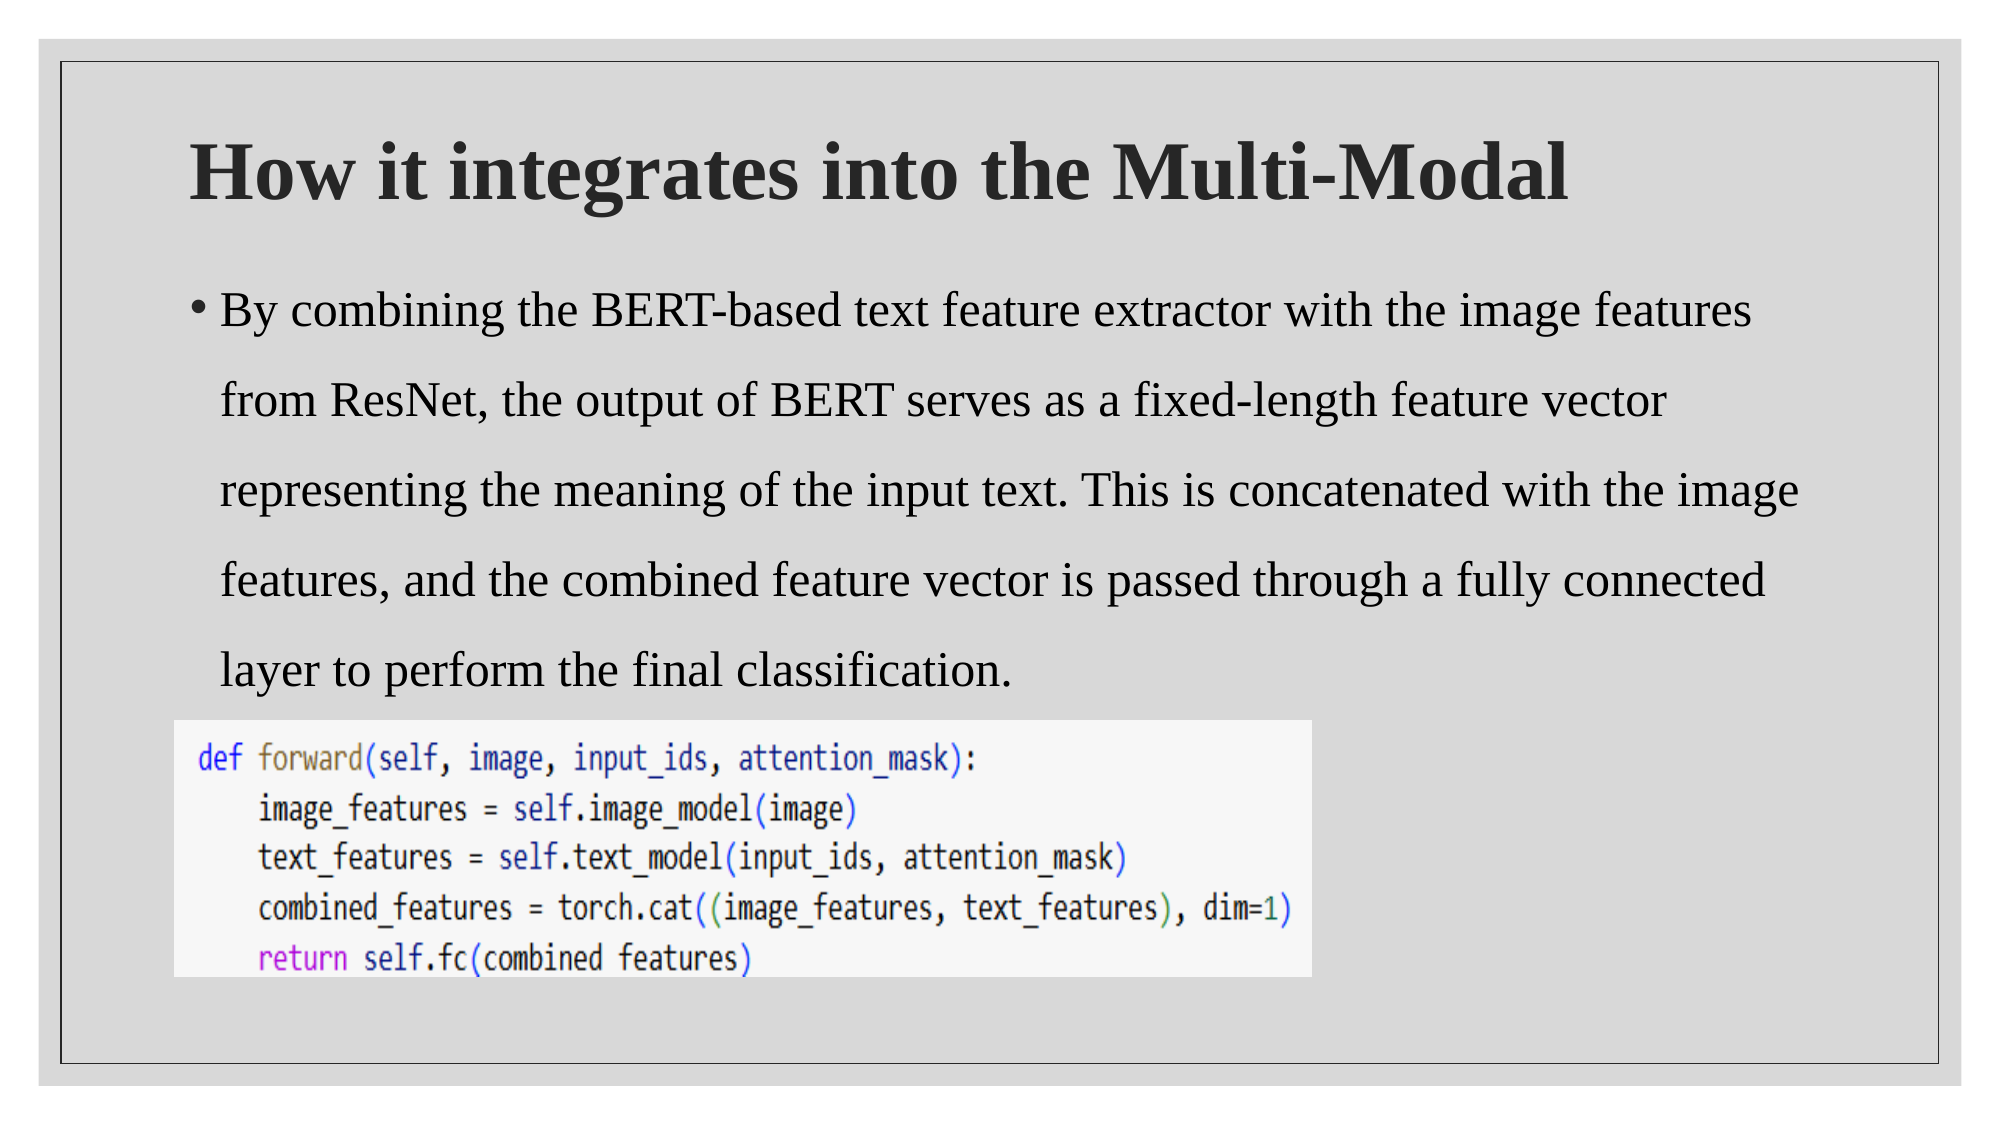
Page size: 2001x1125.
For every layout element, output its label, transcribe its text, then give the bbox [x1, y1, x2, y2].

picture [174, 720, 1312, 977]
list By combining the BERT-based text feature extractor with the image features from ResNet, the output of BERT serves as a fixed-length feature vector representing the meaning of the input text. This is concatenated with the image features, and the combined feature vector is passed through a fully connected layer to perform the final classification. [174, 238, 1825, 977]
title How it integrates into the Multi-Modal [174, 105, 1825, 238]
